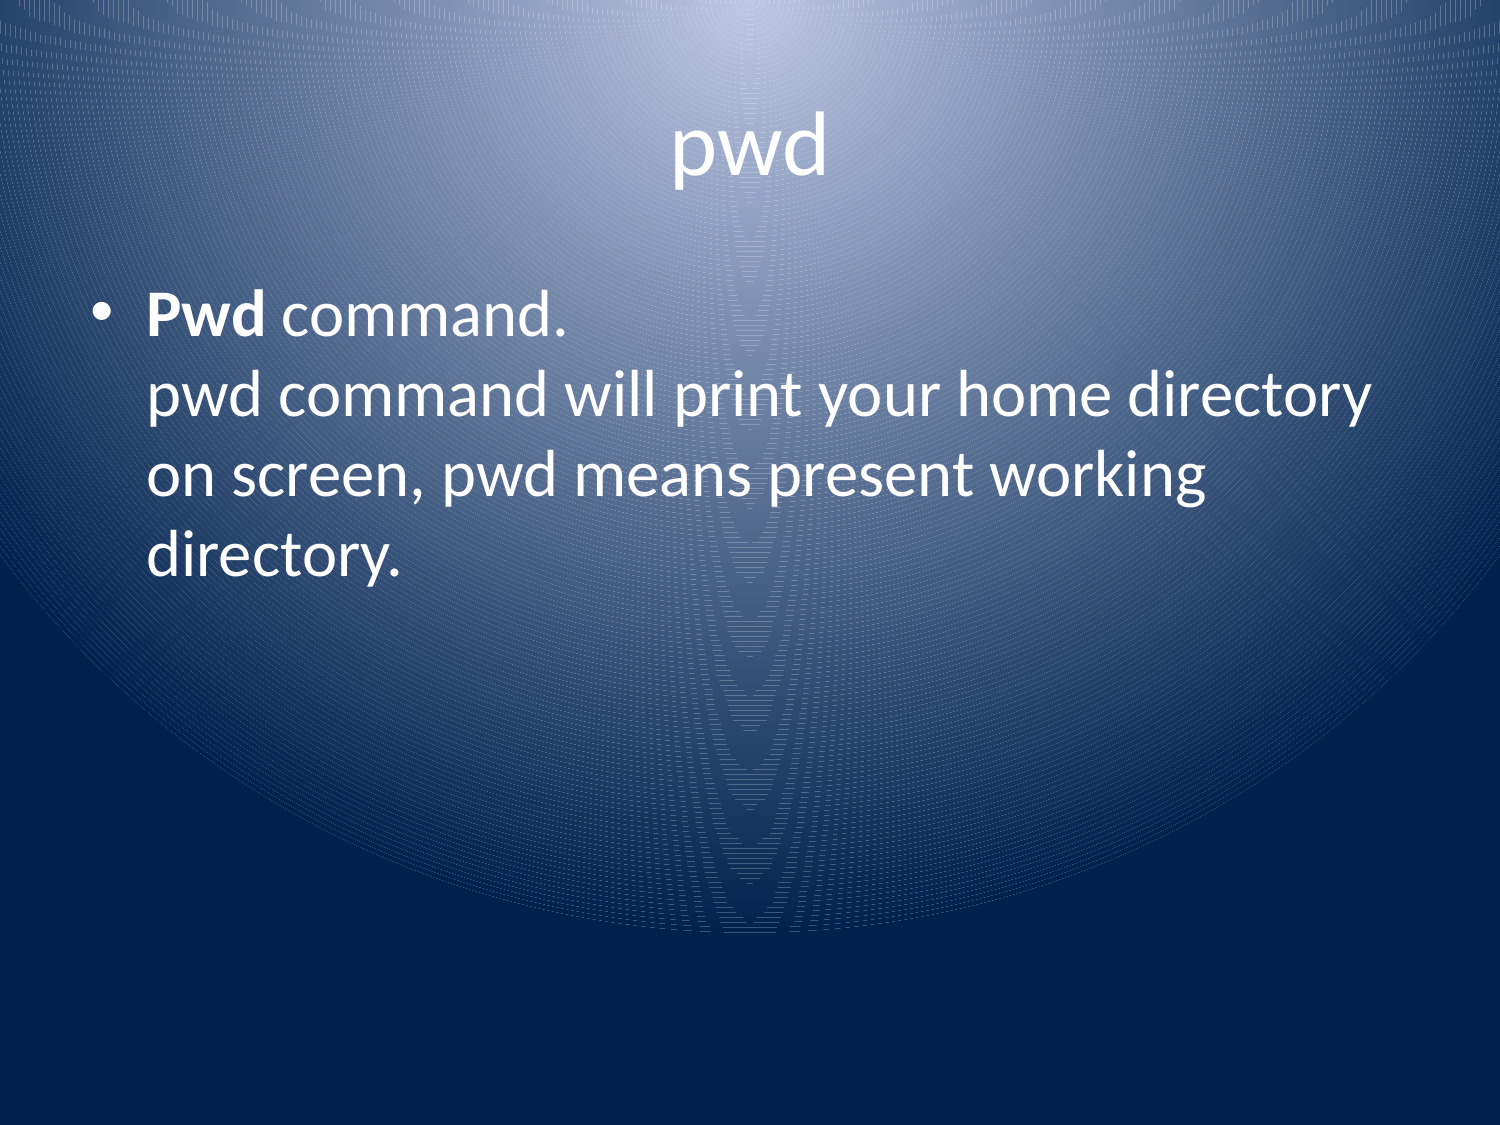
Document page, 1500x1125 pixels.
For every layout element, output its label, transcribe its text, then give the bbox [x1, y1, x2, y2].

list Pwd command. pwd command will print your home directory on screen, pwd means present working directory. [75, 262, 1425, 1005]
title pwd [75, 45, 1425, 233]
